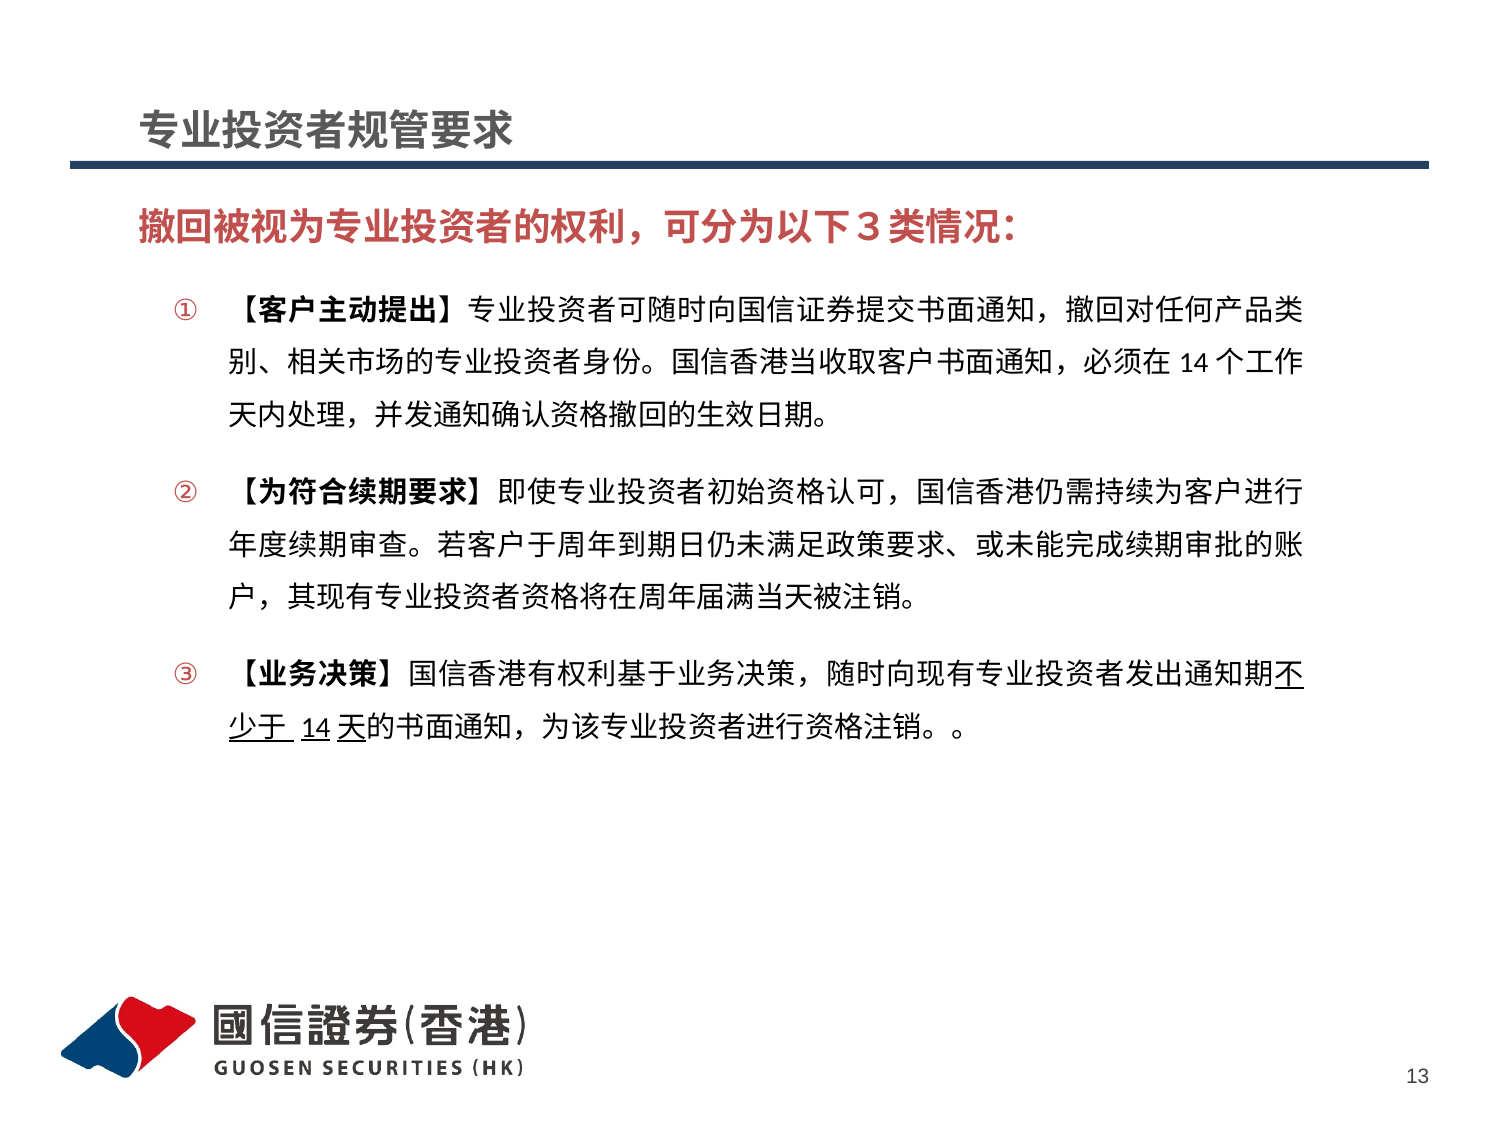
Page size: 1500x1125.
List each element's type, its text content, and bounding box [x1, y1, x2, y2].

picture [53, 985, 538, 1096]
list 【客户主动提出】专业投资者可随时向国信证券提交书面通知，撤回对任何产品类别、相关市场的专业投资者身份。国信香港当收取客户书面通知，必须在14个工作天内处理，并发通知确认资格撤回的生效日期。 【为符合续期要求】即使专业投资者初始资格认可，国信香港仍需持续为客户进行年度续期审查。若客户于周年到期日仍未满足政策要求、或未能完成续期审批的账户，其现有专业投资者资格将在周年届满当天被注销。 【业务决策】国信香港有权利基于业务决策，随时向现有专业投资者发出通知期不少于 14天的书面通知，为该专业投资者进行资格注销。。 [159, 268, 1317, 846]
list 撤回被视为专业投资者的权利，可分为以下３类情况： [135, 196, 1429, 268]
title 专业投资者规管要求 [135, 66, 1429, 161]
